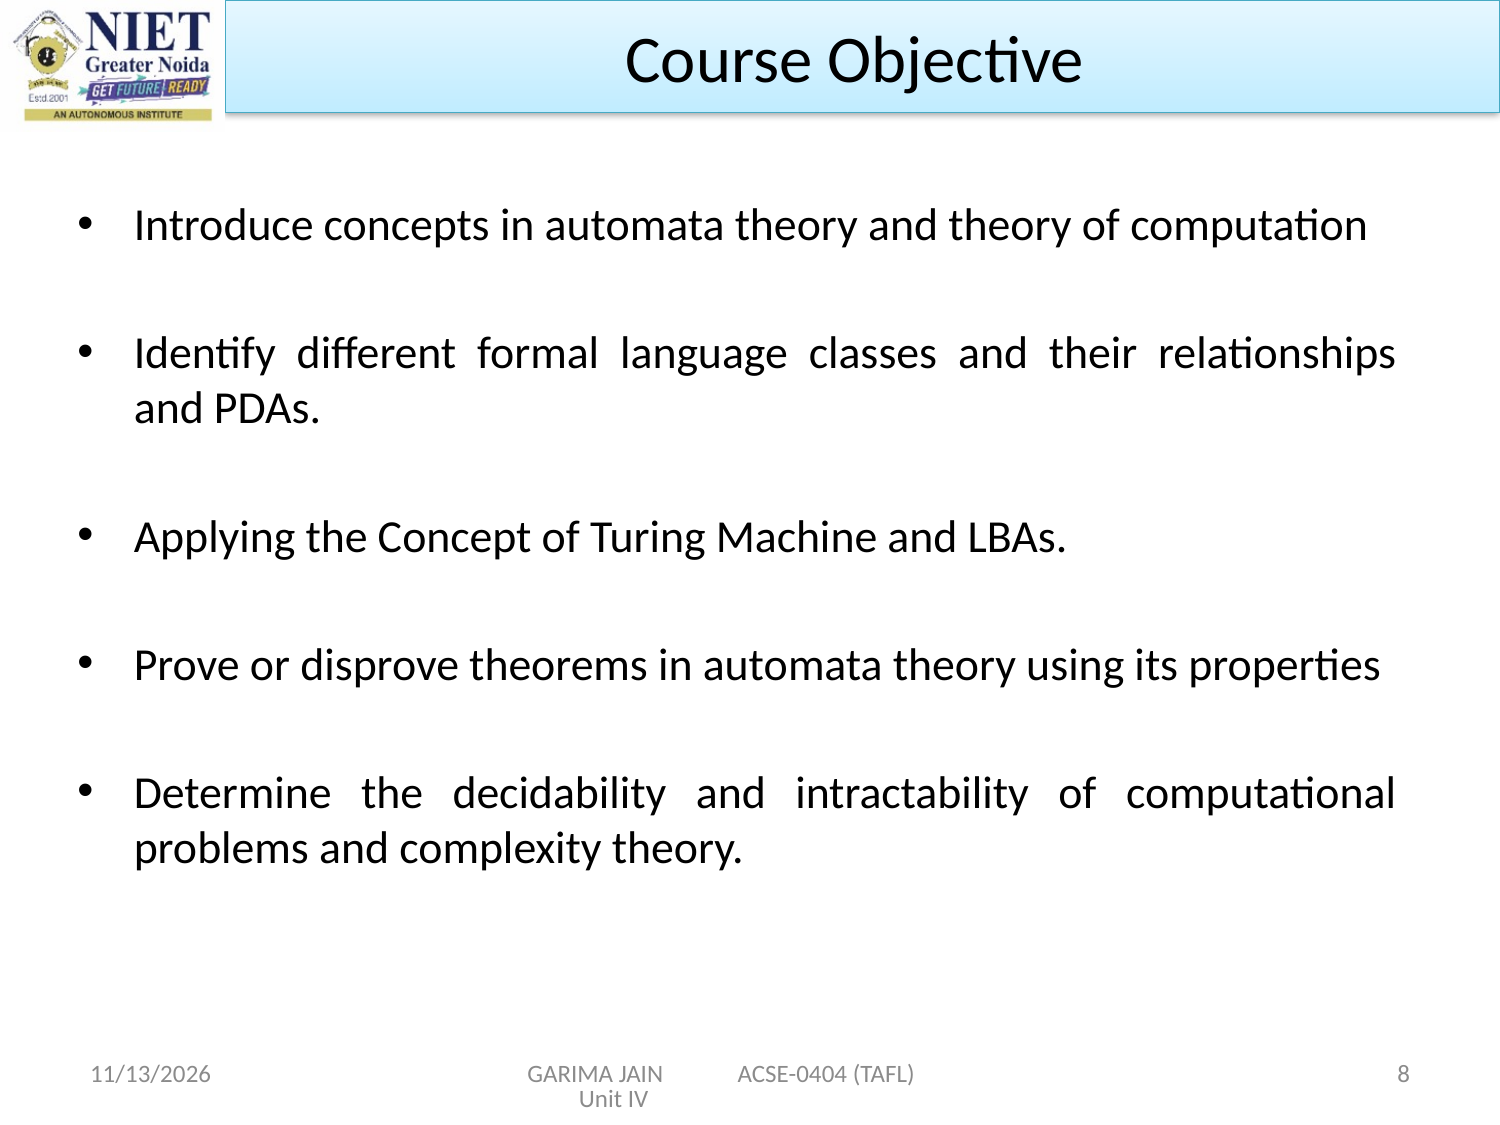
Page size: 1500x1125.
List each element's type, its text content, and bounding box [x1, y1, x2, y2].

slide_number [75, 1042, 425, 1103]
list Introduce concepts in automata theory and theory of computation Identify different formal language classes and their relationships and PDAs. Applying the Concept of Turing Machine and LBAs. Prove or disprove theorems in automata theory using its properties Determine the decidability and intractability of computational problems and complexity theory. [62, 187, 1413, 930]
footer GARIMA JAIN ACSE-0404 (TAFL) Unit IV [512, 1042, 988, 1103]
text_box [374, 1024, 1200, 1085]
picture [0, 0, 226, 132]
text_box Course Objective [226, 0, 1500, 113]
slide_number 8 [1074, 1042, 1425, 1103]
